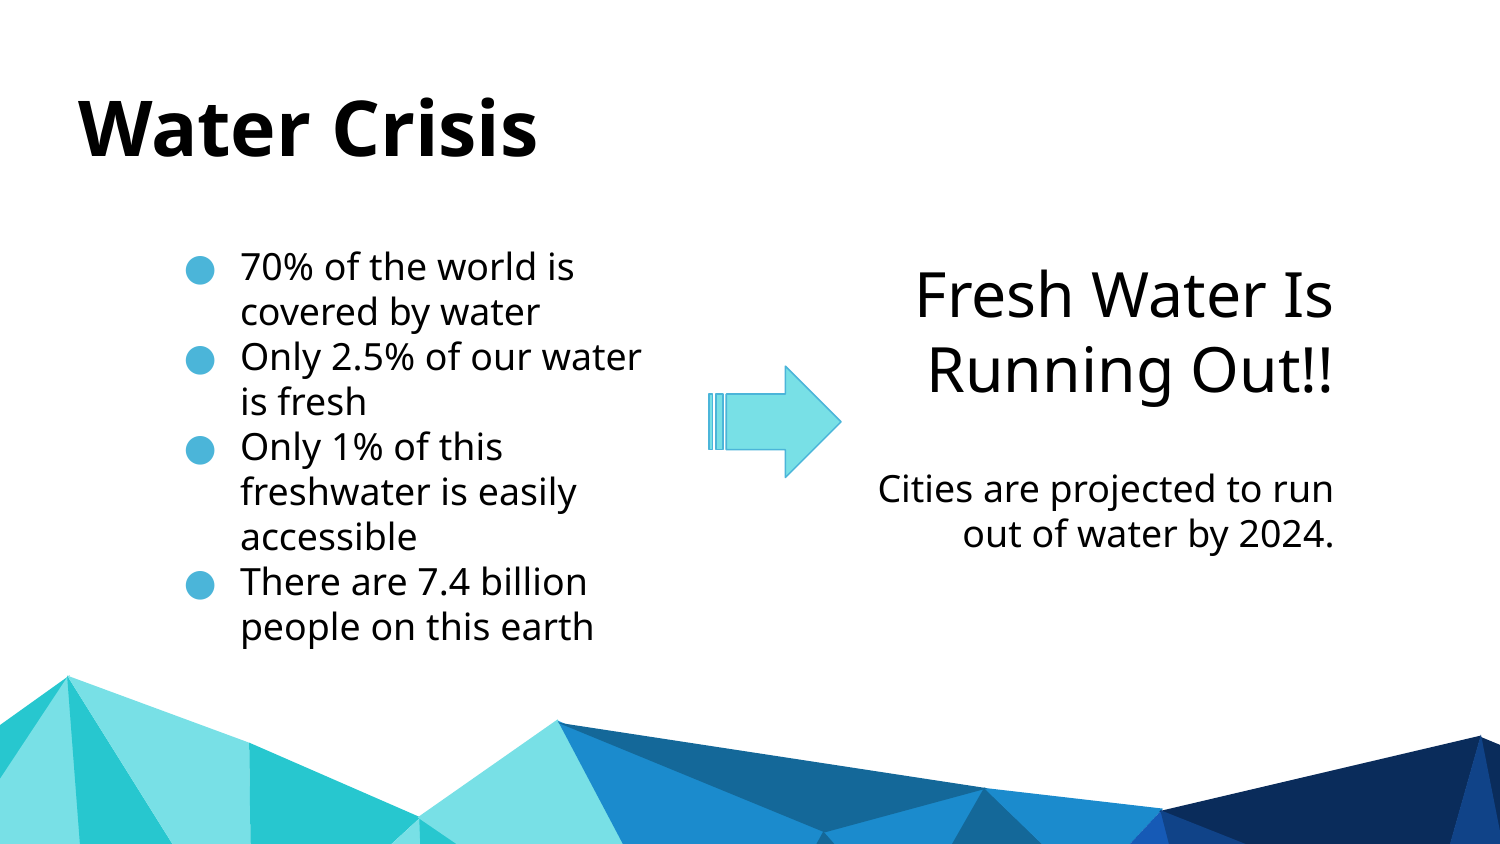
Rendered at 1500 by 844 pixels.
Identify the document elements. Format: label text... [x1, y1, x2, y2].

list 70% of the world is covered by water Only 2.5% of our water is fresh Only 1% of this freshwater is easily accessible There are 7.4 billion people on this earth [150, 184, 672, 668]
text_box [708, 394, 713, 450]
text_box [715, 394, 723, 450]
text_box Fresh Water Is Running Out!! Cities are projected to run out of water by 2024. [828, 179, 1350, 664]
text_box [726, 366, 842, 478]
title Water Crisis [63, 64, 1072, 184]
